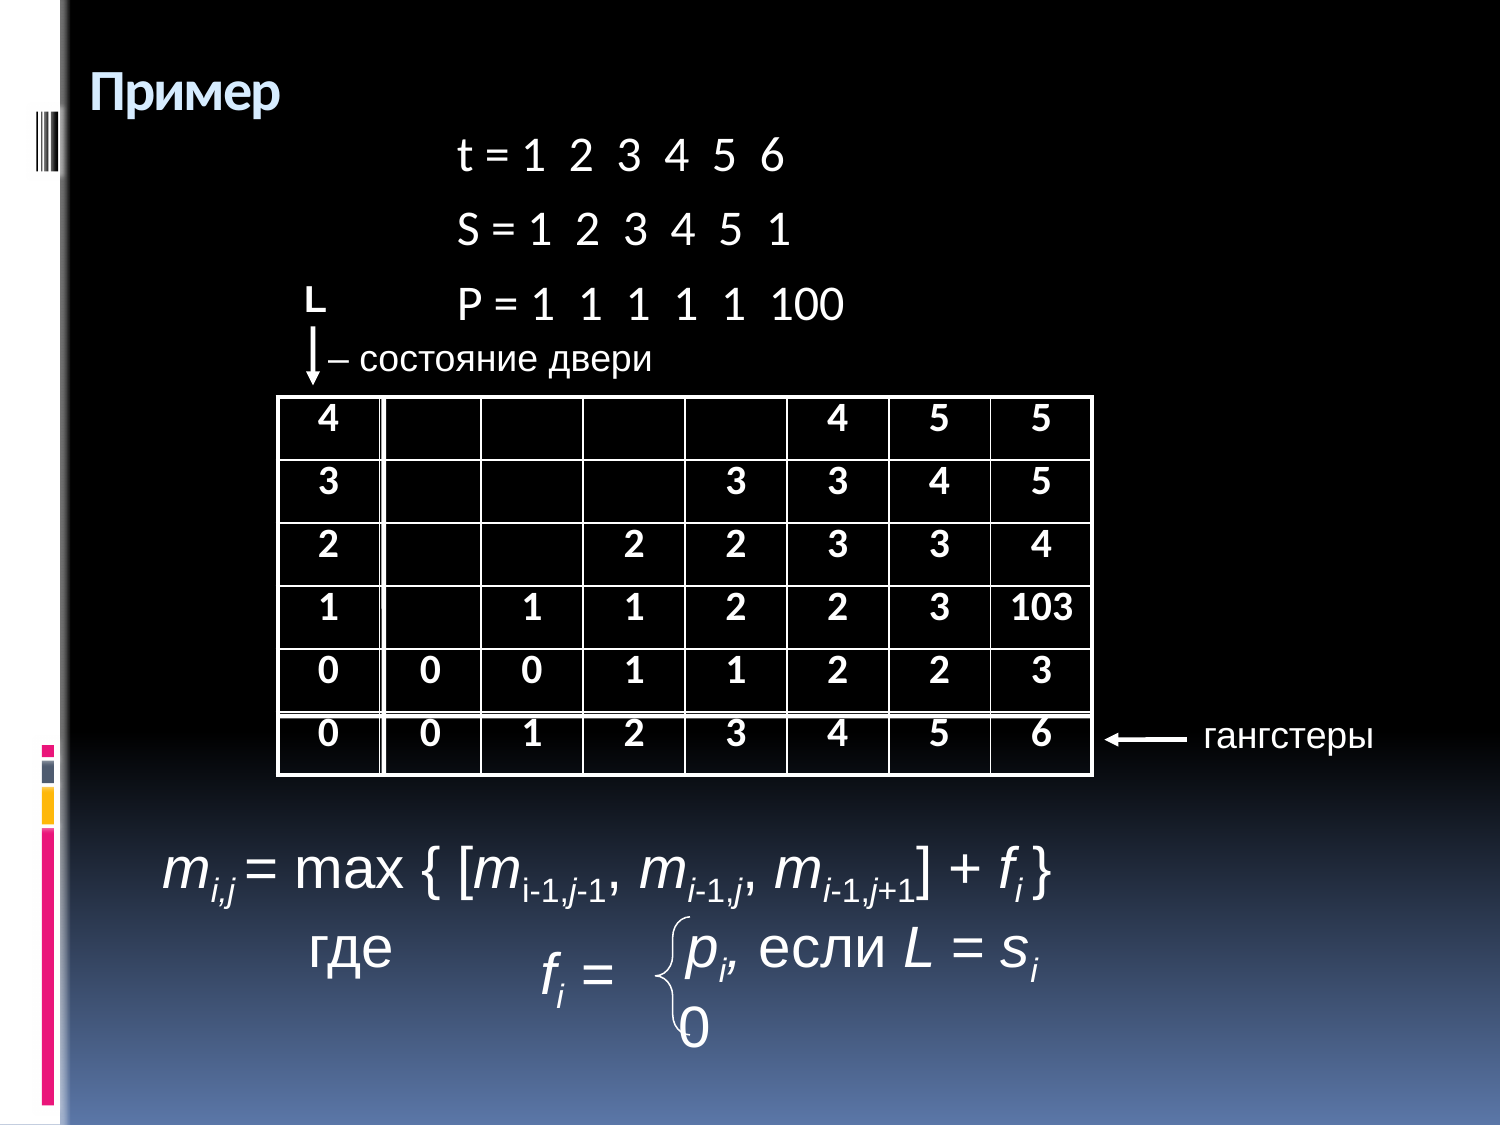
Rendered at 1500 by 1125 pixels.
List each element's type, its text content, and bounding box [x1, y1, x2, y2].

table_cell 3 [280, 461, 379, 522]
table_cell 2 [584, 717, 684, 773]
table_cell 4 [991, 524, 1090, 585]
table_cell 3 [788, 461, 888, 522]
table_cell 3 [686, 717, 786, 773]
table_cell 1 [584, 587, 684, 648]
table_cell 5 [890, 717, 990, 773]
table_cell 1 [280, 587, 379, 648]
table_cell 2 [788, 587, 888, 648]
table_cell [384, 587, 480, 648]
table_cell 1 [482, 717, 582, 773]
table_cell [482, 524, 582, 585]
text_box mi,j = max { [mi-1,j-1, mi-1,j, mi-1,j+1] + fi } где pi, если L = si 0 [147, 822, 1188, 1125]
text_box L [289, 267, 343, 327]
text_box [1104, 733, 1187, 746]
table_header [584, 399, 684, 459]
table_cell 3 [991, 650, 1090, 711]
table_cell 2 [788, 650, 888, 711]
table_header [482, 399, 582, 459]
table_cell 3 [788, 524, 888, 585]
text_box гангстеры [1188, 704, 1390, 764]
table_cell [482, 461, 582, 522]
text_box [306, 327, 313, 386]
table_header [686, 399, 786, 459]
list t = 1 2 3 4 5 6 S = 1 2 3 4 5 1 P = 1 1 1 1 1 100 [430, 113, 1211, 362]
table_cell 0 [384, 650, 480, 711]
table_cell 2 [280, 524, 379, 585]
text_box fi = [525, 928, 632, 1024]
table_cell [384, 524, 480, 585]
table_cell 6 [991, 717, 1090, 773]
text_box – состояние двери [313, 326, 668, 386]
table_cell 2 [584, 524, 684, 585]
table_header 5 [890, 399, 990, 459]
text_box [655, 916, 691, 1035]
table_cell 3 [890, 524, 990, 585]
table_cell 1 [584, 650, 684, 711]
table_cell 4 [788, 717, 888, 773]
table_cell 4 [890, 461, 990, 522]
title Пример [75, 45, 1425, 233]
table_cell [384, 461, 480, 522]
table_cell 0 [482, 650, 582, 711]
table_cell 2 [890, 650, 990, 711]
table_cell 103 [991, 587, 1090, 648]
table_cell 2 [686, 524, 786, 585]
table_header 4 [788, 399, 888, 459]
table_header [384, 399, 480, 459]
table_cell 5 [991, 461, 1090, 522]
table_cell 0 [280, 650, 379, 711]
table_header 4 [280, 399, 379, 459]
table_cell 0 [384, 717, 480, 773]
table_cell 1 [686, 650, 786, 711]
table_header 5 [991, 399, 1090, 459]
table_cell 2 [686, 587, 786, 648]
table_cell 3 [890, 587, 990, 648]
table_cell [584, 461, 684, 522]
table_cell 3 [686, 461, 786, 522]
table_cell 0 [280, 717, 379, 773]
table_cell 1 [482, 587, 582, 648]
